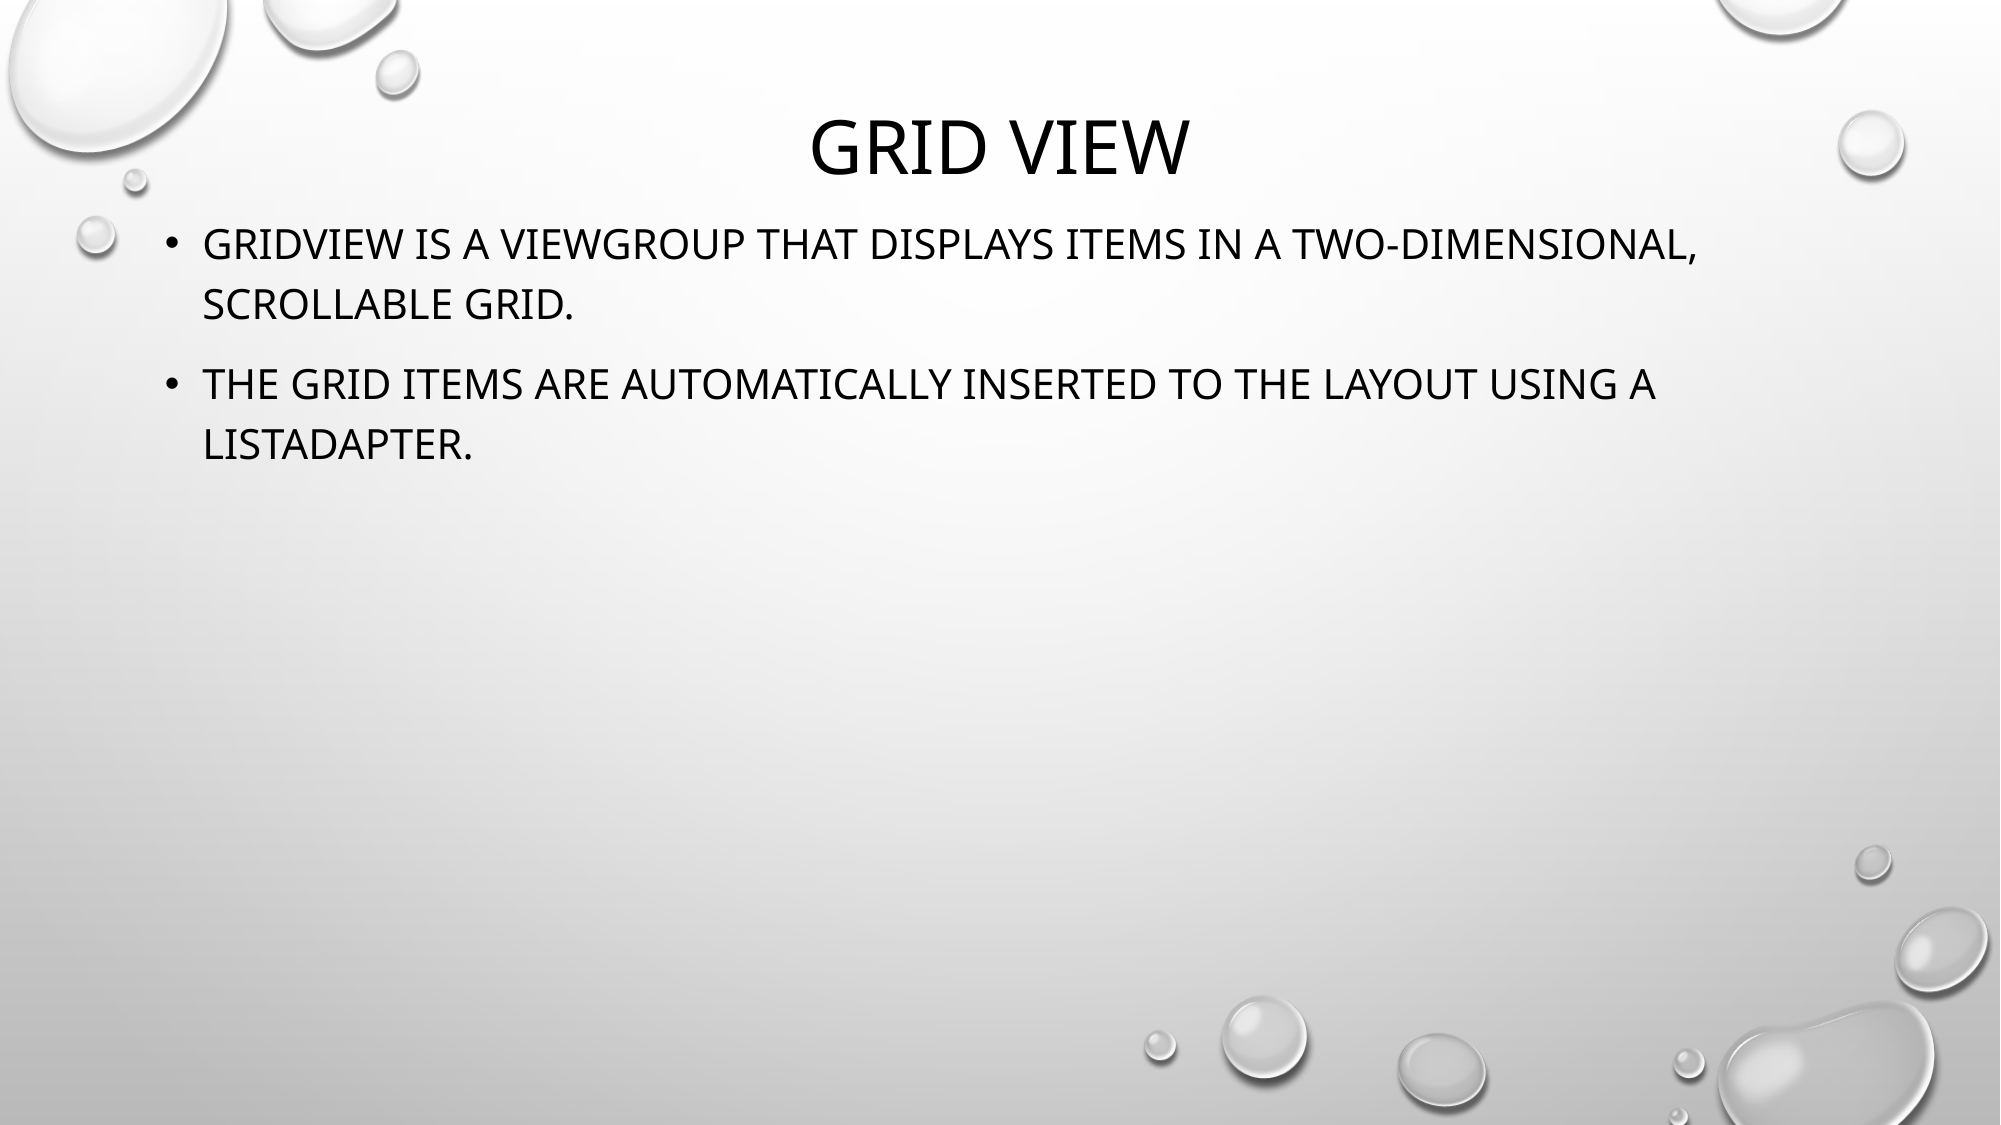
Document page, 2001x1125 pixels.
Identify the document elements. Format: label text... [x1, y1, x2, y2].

list GridView is a ViewGroup that displays items in a two-dimensional, scrollable grid. The grid items are automatically inserted to the layout using a ListAdapter. [149, 200, 1850, 1018]
title Grid View [149, 101, 1851, 200]
picture [0, 0, 2000, 1125]
